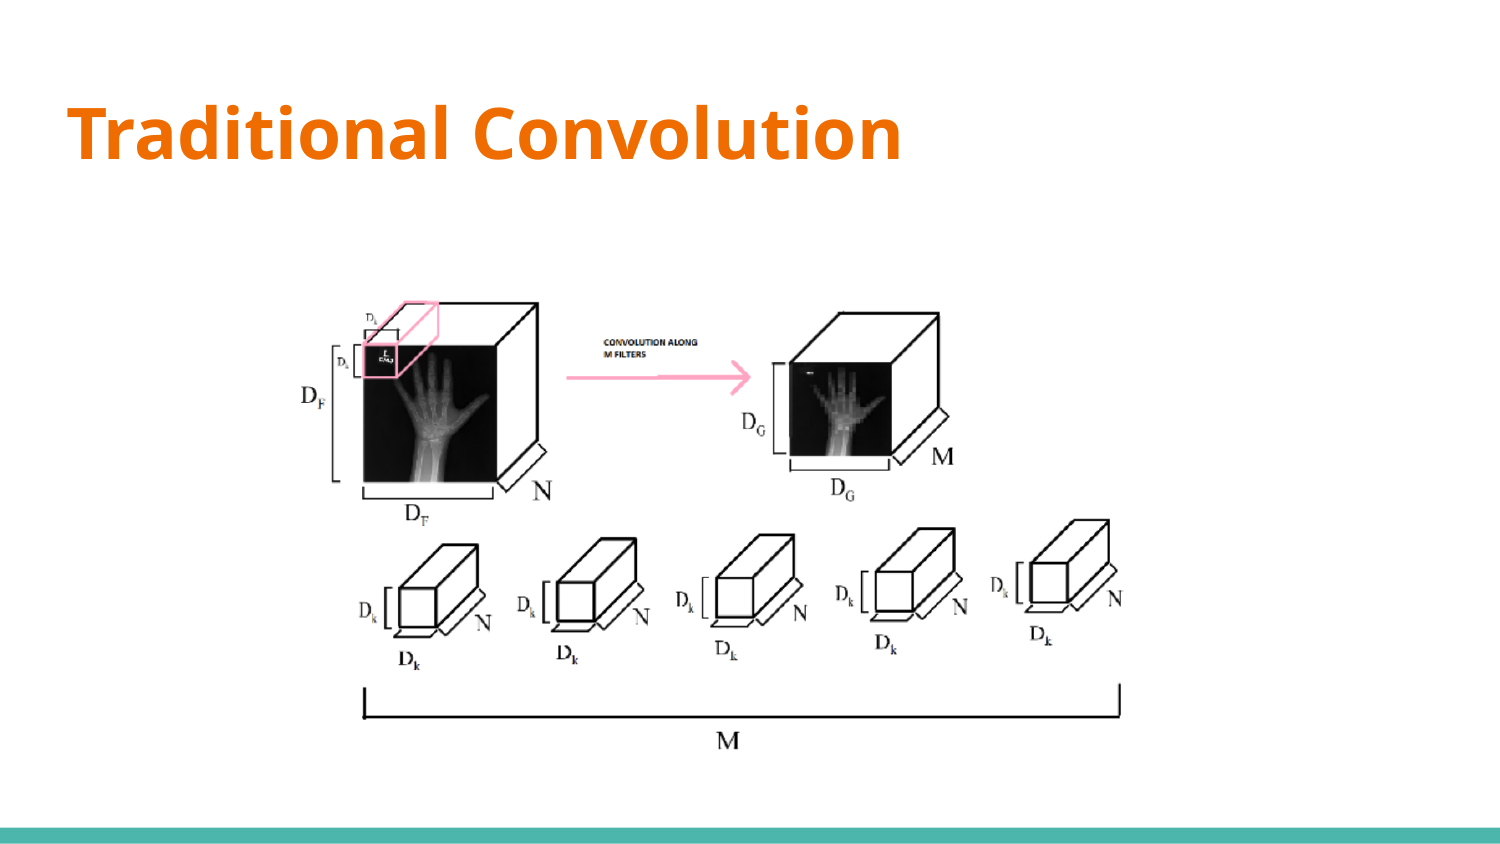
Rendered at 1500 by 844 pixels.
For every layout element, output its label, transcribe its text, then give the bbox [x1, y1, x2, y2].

picture [195, 192, 1197, 798]
title Traditional Convolution [51, 72, 1449, 189]
